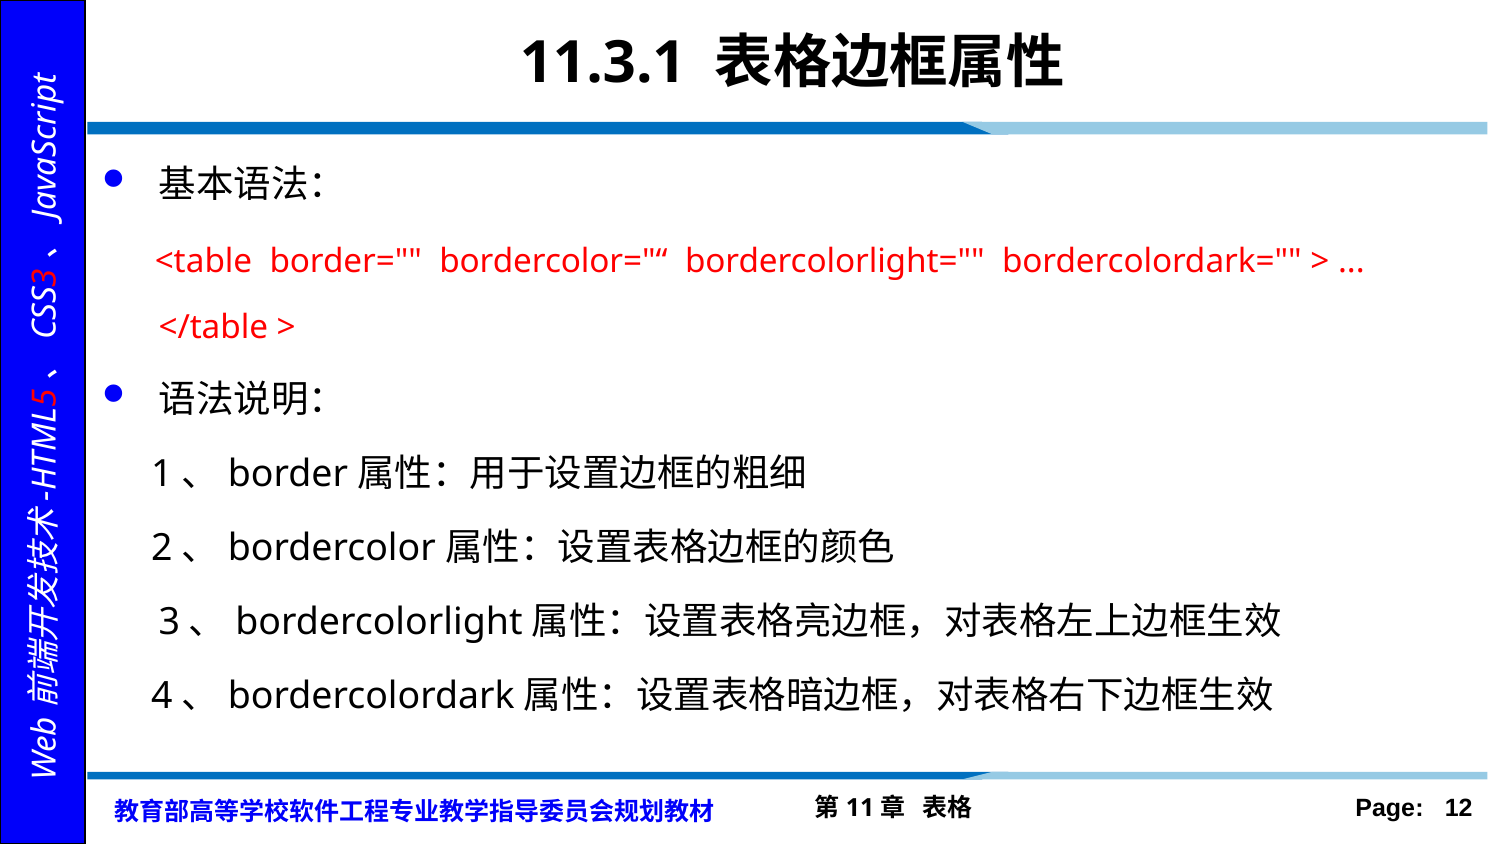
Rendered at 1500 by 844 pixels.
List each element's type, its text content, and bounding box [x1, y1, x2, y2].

text_box 基本语法： <table border="" bordercolor="“ bordercolorlight="" bordercolordark="" > ... </table > 语法说明： 1、border属性：用于设置边框的粗细 2、bordercolor属性：设置表格边框的颜色 3、bordercolorlight属性：设置表格亮边框，对表格左上边框生效 4、bordercolordark属性：设置表格暗边框，对表格右下边框生效 [87, 131, 1485, 810]
title 11.3.1 表格边框属性 [161, 11, 1436, 106]
